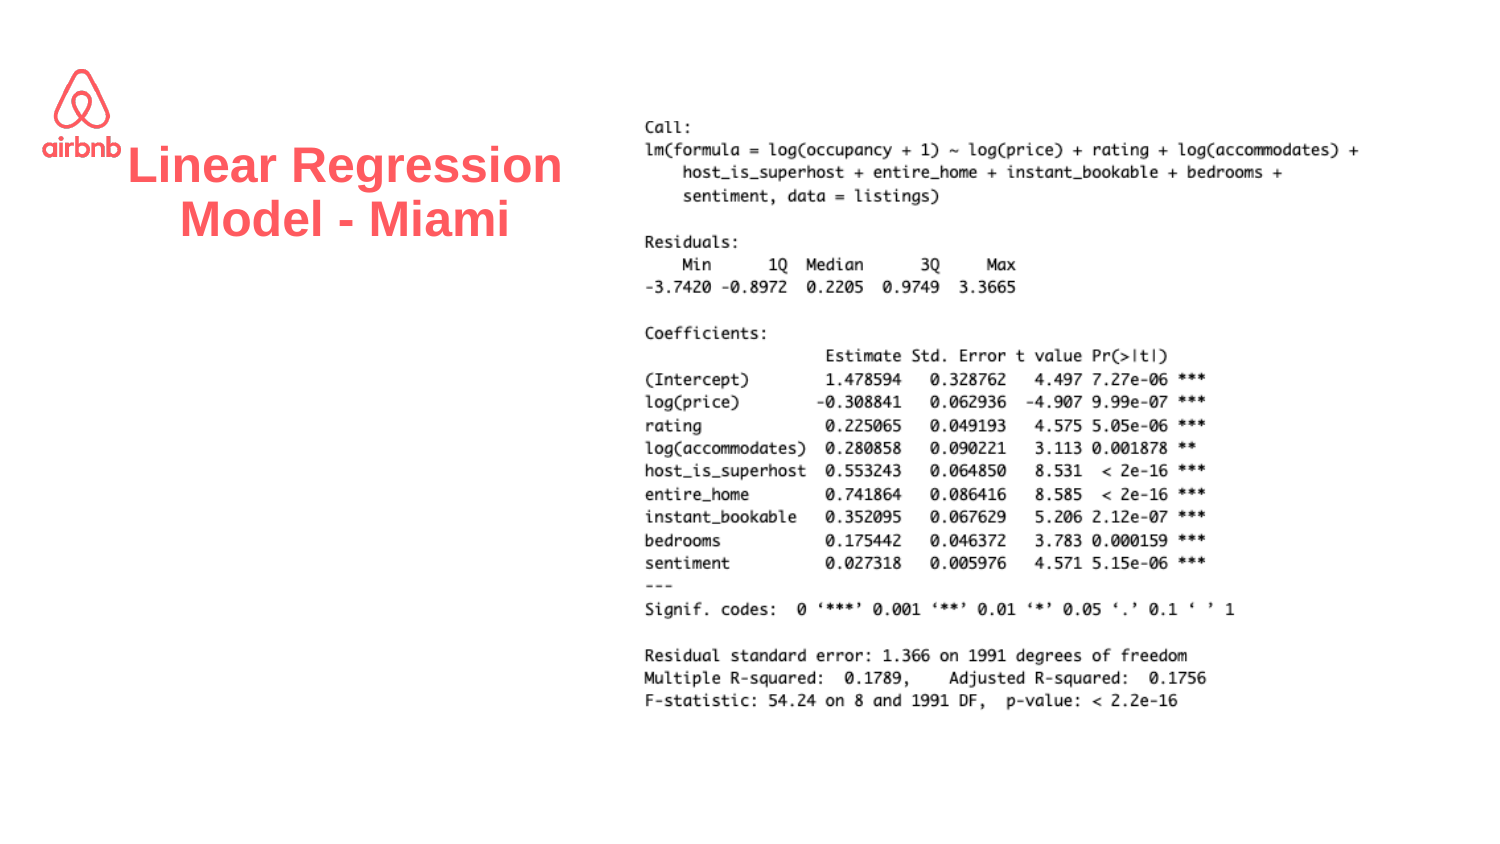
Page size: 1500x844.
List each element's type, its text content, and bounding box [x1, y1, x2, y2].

picture [637, 121, 1398, 722]
title Linear Regression Model - Miami [103, 56, 588, 254]
picture [40, 68, 103, 159]
